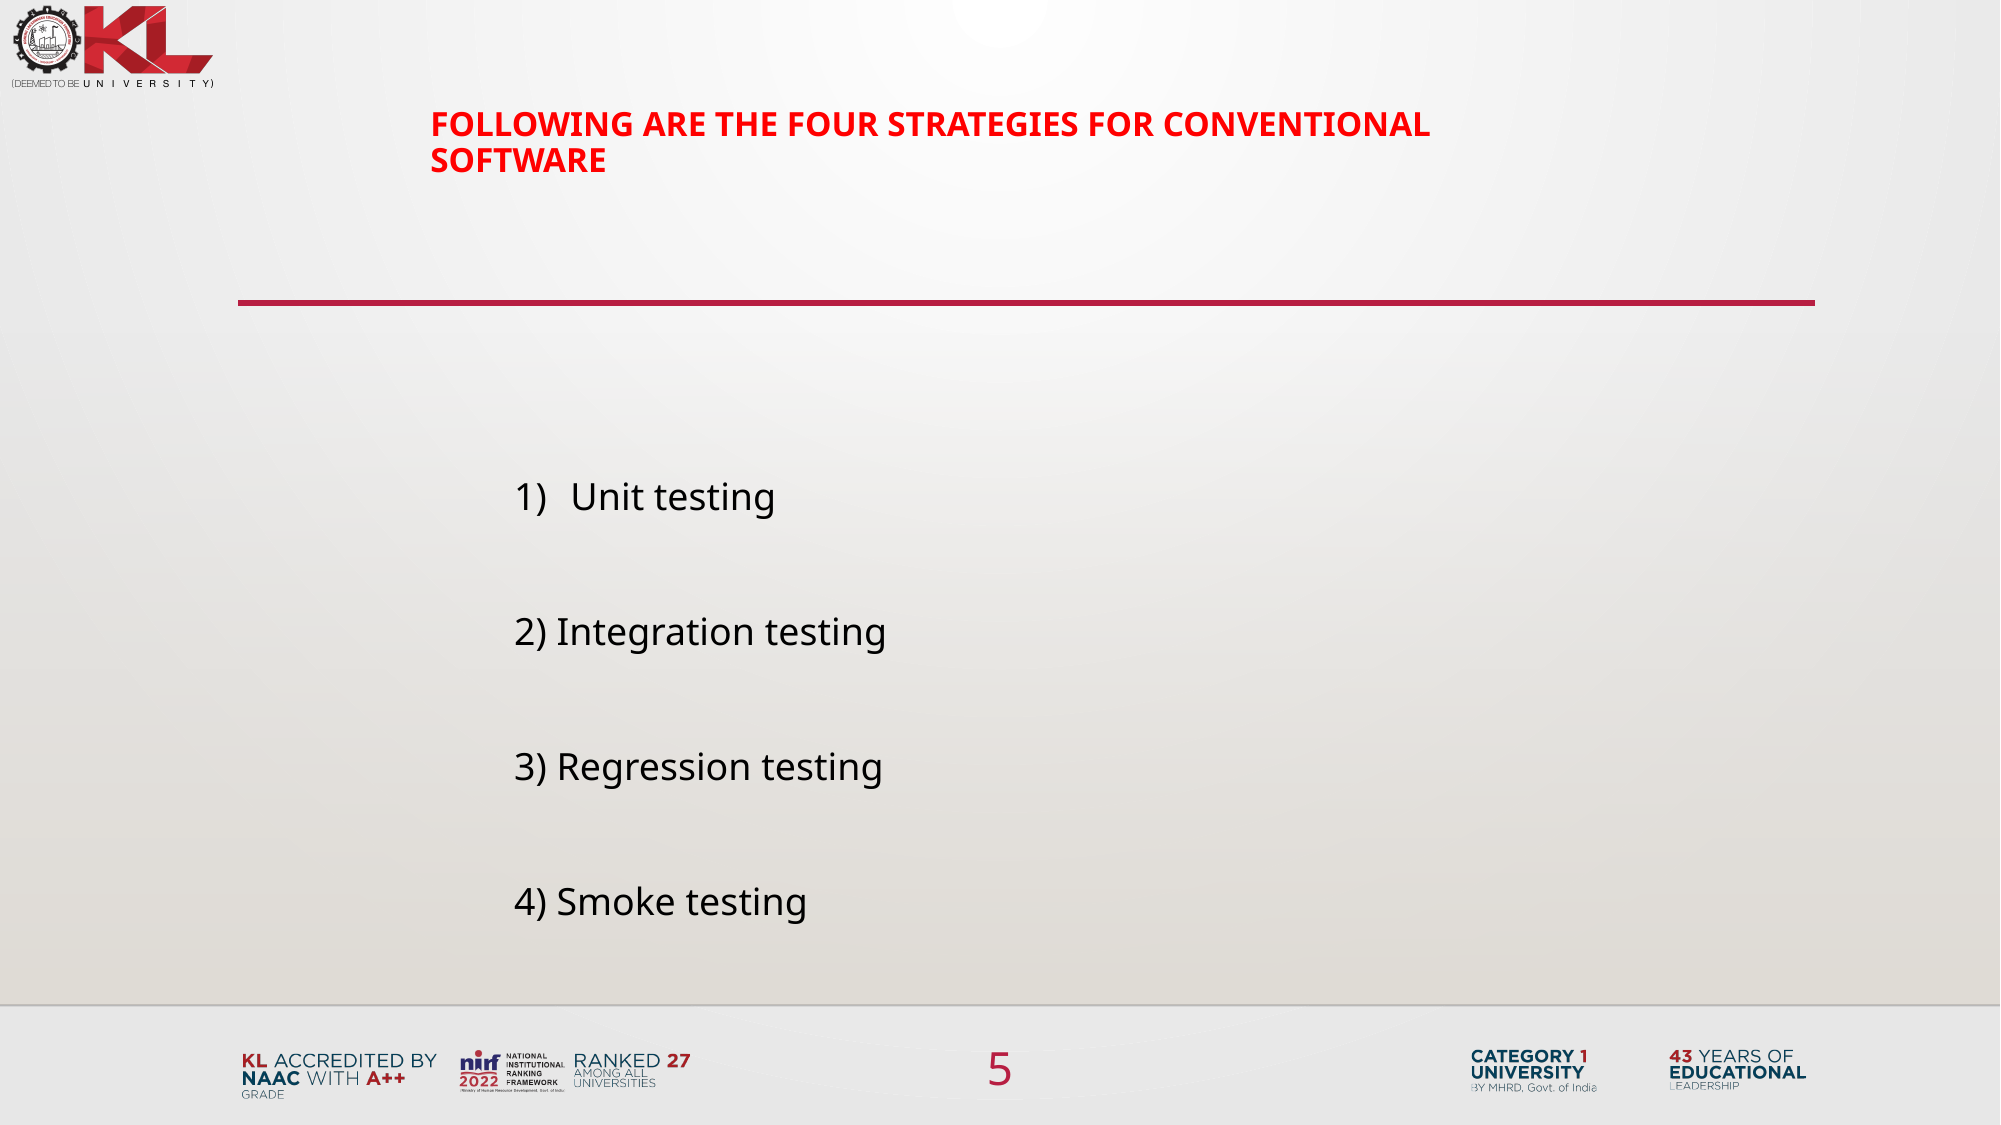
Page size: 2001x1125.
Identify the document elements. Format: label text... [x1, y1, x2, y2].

picture [1447, 1045, 1814, 1101]
text_box Unit testing 2) Integration testing 3) Regression testing 4) Smoke testing [499, 465, 1501, 931]
picture [238, 1045, 716, 1103]
picture [12, 5, 213, 88]
slide_number 5 [933, 1031, 1067, 1115]
text_box [116, 337, 1907, 915]
title Following are the four strategies for conventional software [415, 100, 1585, 283]
